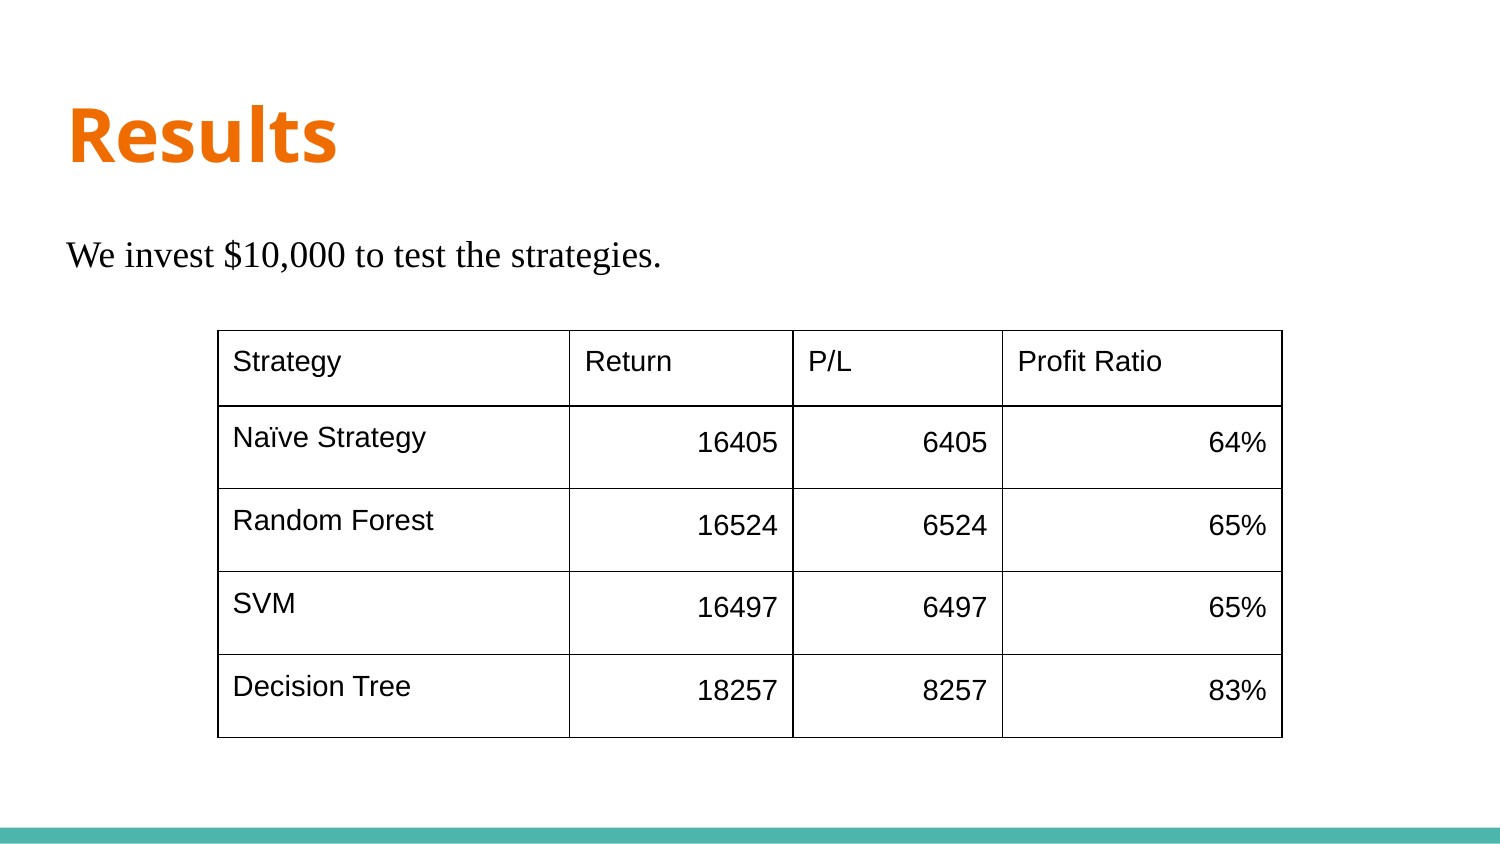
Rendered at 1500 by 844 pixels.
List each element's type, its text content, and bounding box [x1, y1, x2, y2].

table_cell 16524 [570, 489, 792, 571]
table_cell Random Forest [219, 489, 569, 571]
table_cell 65% [1003, 489, 1281, 571]
table_cell 6405 [794, 407, 1002, 488]
table_cell 8257 [794, 655, 1002, 737]
list We invest $10,000 to test the strategies. [51, 207, 1449, 750]
table_cell 6497 [794, 572, 1002, 654]
table_header Profit Ratio [1003, 331, 1281, 405]
table_cell SVM [219, 572, 569, 654]
table_cell 6524 [794, 489, 1002, 571]
table_cell 16405 [570, 407, 792, 488]
table_header Return [570, 331, 792, 405]
table_cell 83% [1003, 655, 1281, 737]
table_header P/L [794, 331, 1002, 405]
table_cell Decision Tree [219, 655, 569, 737]
table_cell 16497 [570, 572, 792, 654]
table_cell 18257 [570, 655, 792, 737]
table_cell Naïve Strategy [219, 407, 569, 488]
table_cell 65% [1003, 572, 1281, 654]
table_cell 64% [1003, 407, 1281, 488]
title Results [51, 72, 1449, 189]
table_header Strategy [219, 331, 569, 405]
